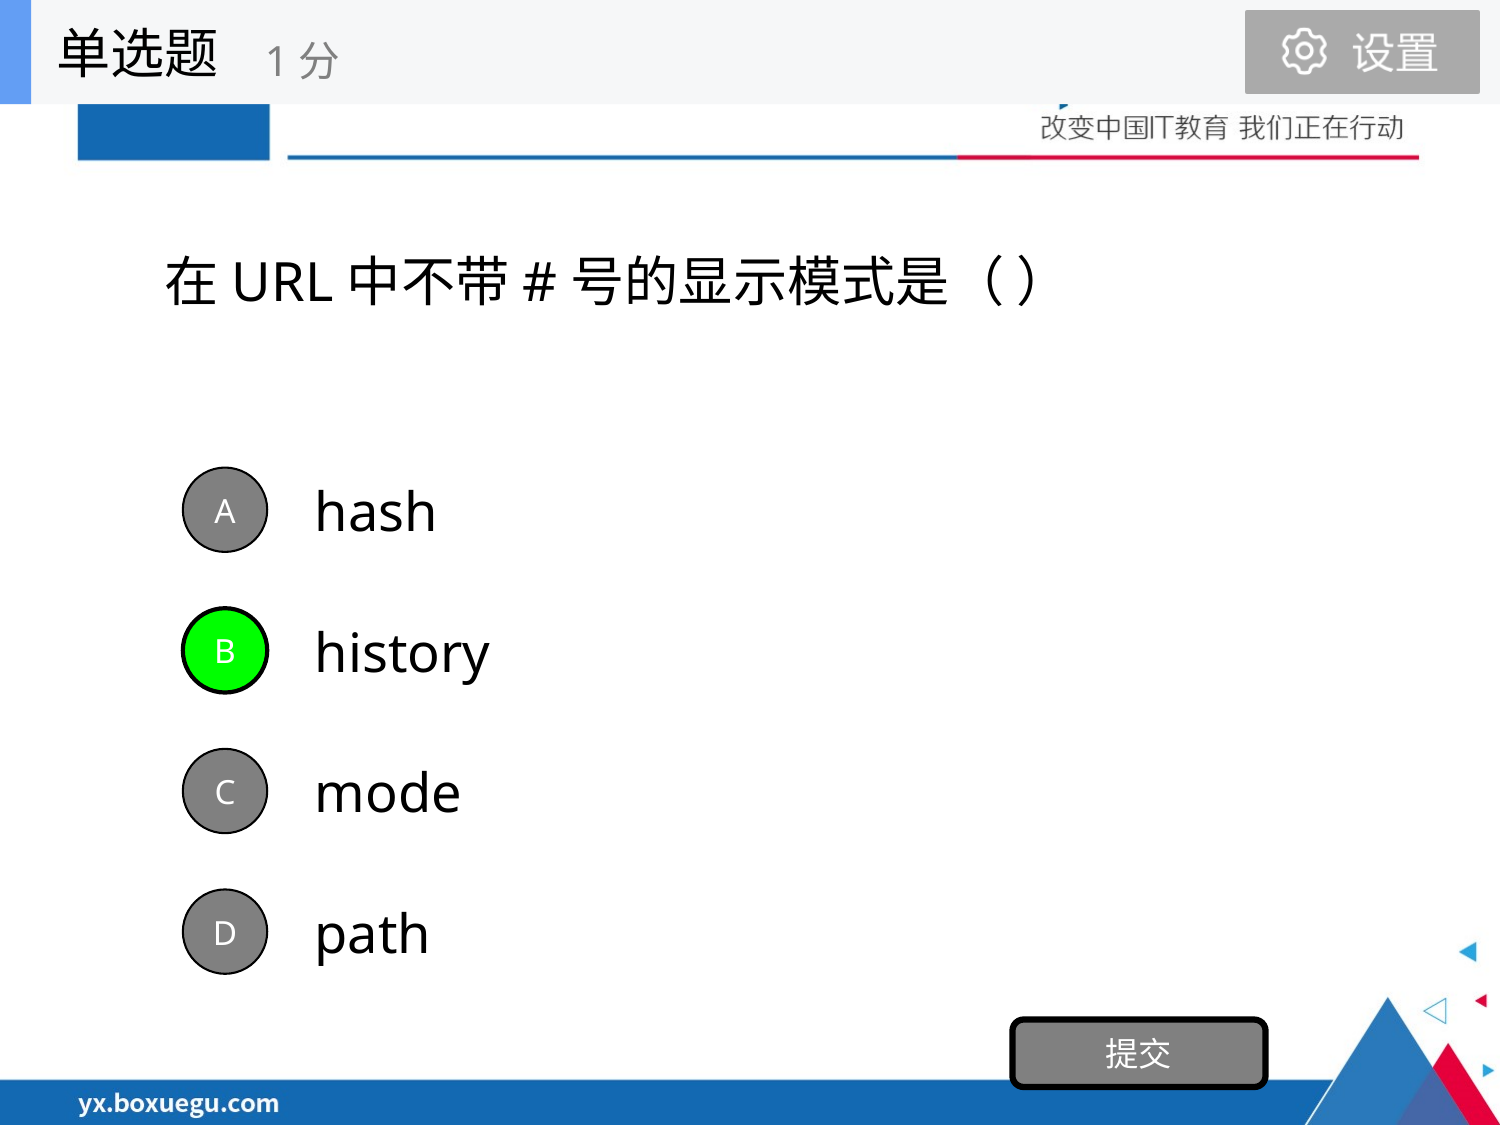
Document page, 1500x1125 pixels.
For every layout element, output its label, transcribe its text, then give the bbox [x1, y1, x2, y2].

text_box 在URL中不带#号的显示模式是（ ） [149, 113, 1350, 456]
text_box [0, 0, 1500, 105]
text_box D [182, 889, 268, 974]
text_box path [299, 878, 1350, 985]
picture [1245, 10, 1480, 94]
text_box 提交 [1012, 1019, 1266, 1088]
text_box mode [299, 738, 1350, 844]
text_box B [182, 608, 268, 693]
text_box hash [299, 456, 1350, 563]
text_box history [299, 597, 1350, 703]
text_box C [182, 748, 268, 834]
text_box A [182, 467, 268, 552]
picture [0, 105, 1500, 1125]
